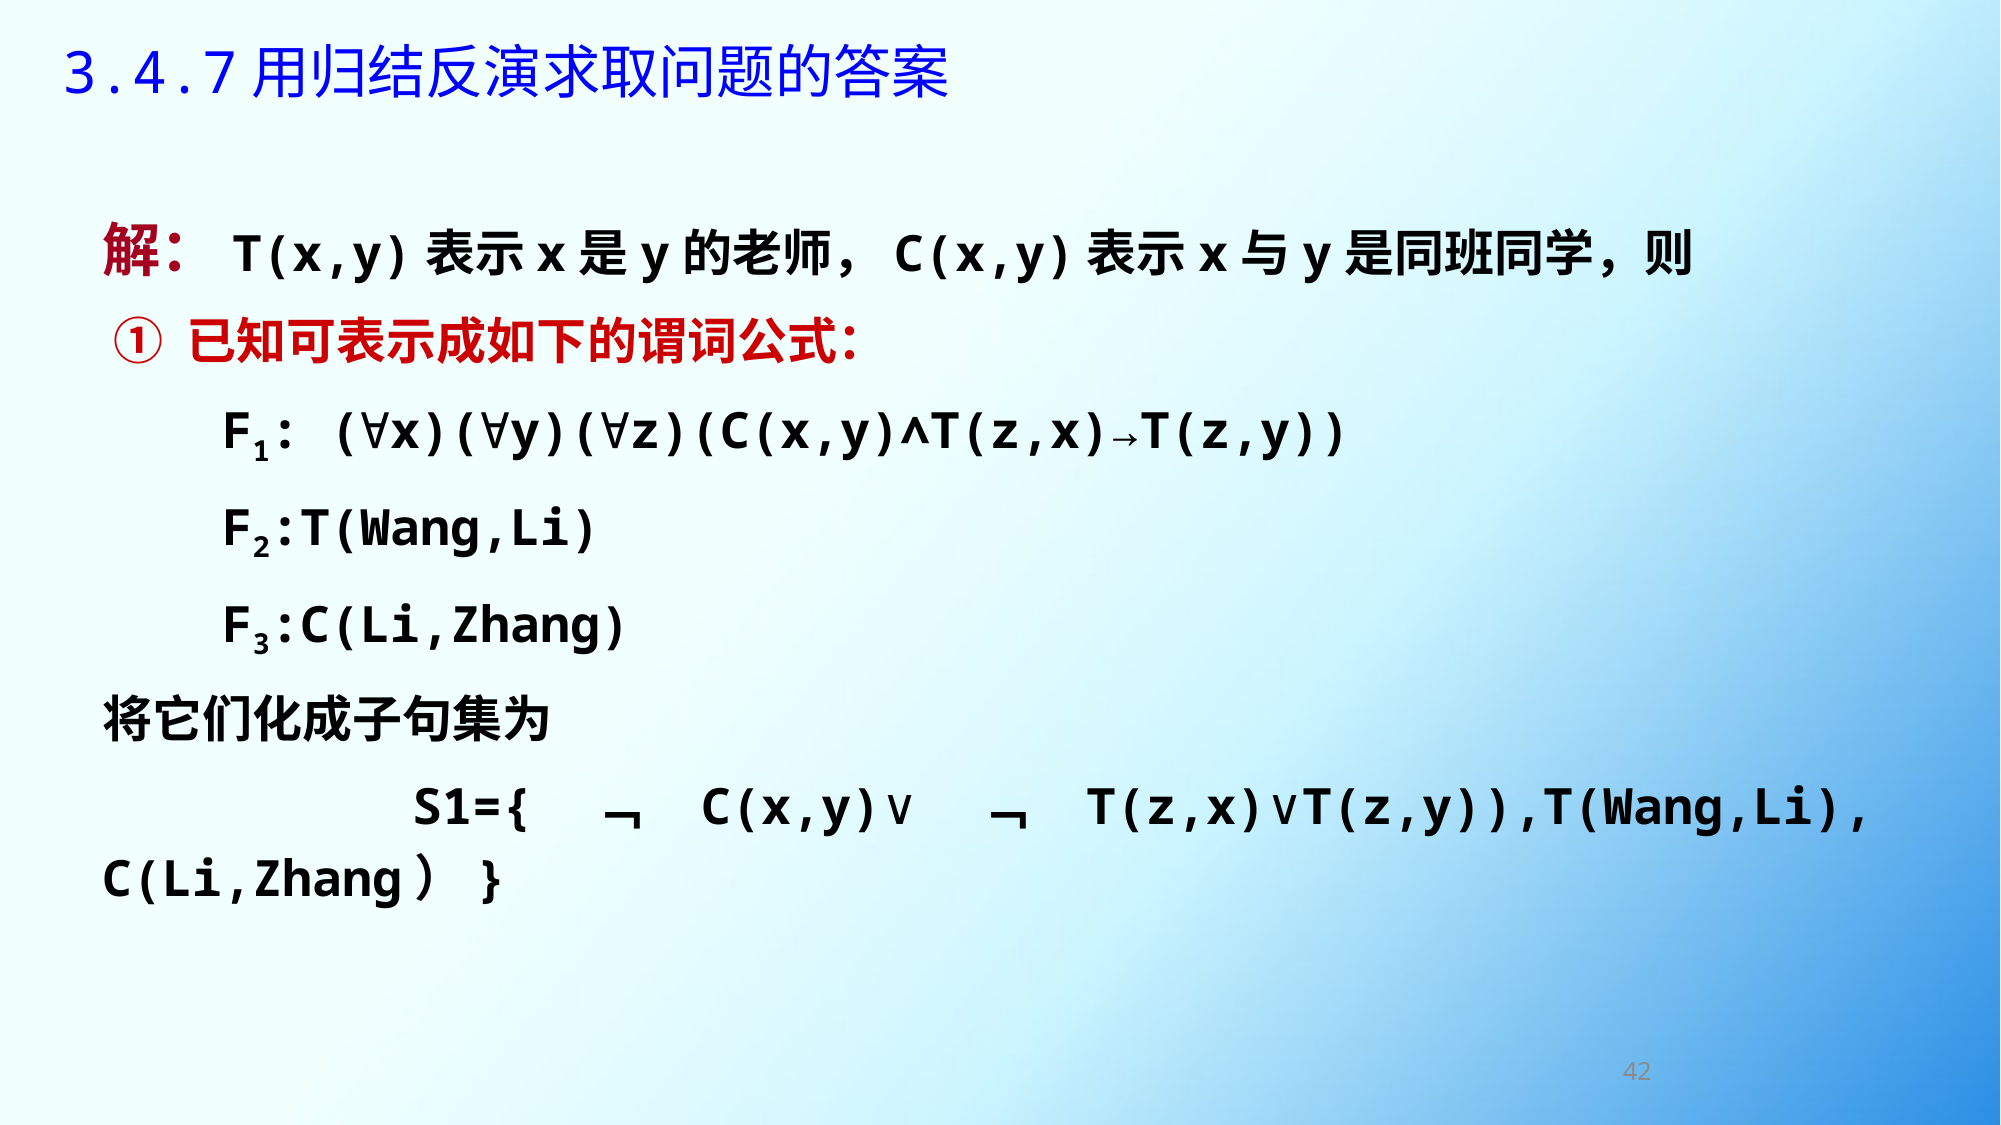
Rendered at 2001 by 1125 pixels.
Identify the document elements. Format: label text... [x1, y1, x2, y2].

title 3.4.7用归结反演求取问题的答案 [47, 21, 1398, 129]
text_box 解：T(x,y)表示x是y的老师，C(x,y)表示x与y是同班同学，则 ① 已知可表示成如下的谓词公式： F1: (∀x)(∀y)(∀z)(C(x,y)∧T(z,x)→T(z,y)) F2:T(Wang,Li) F3:C(Li,Zhang) 将它们化成子句集为 S1={﹁C(x,y)∨﹁T(z,x)∨T(z,y)),T(Wang,Li), C(Li,Zhang）} [87, 191, 1888, 1001]
slide_number 42 [1412, 1042, 1863, 1103]
picture [0, 0, 2001, 1125]
